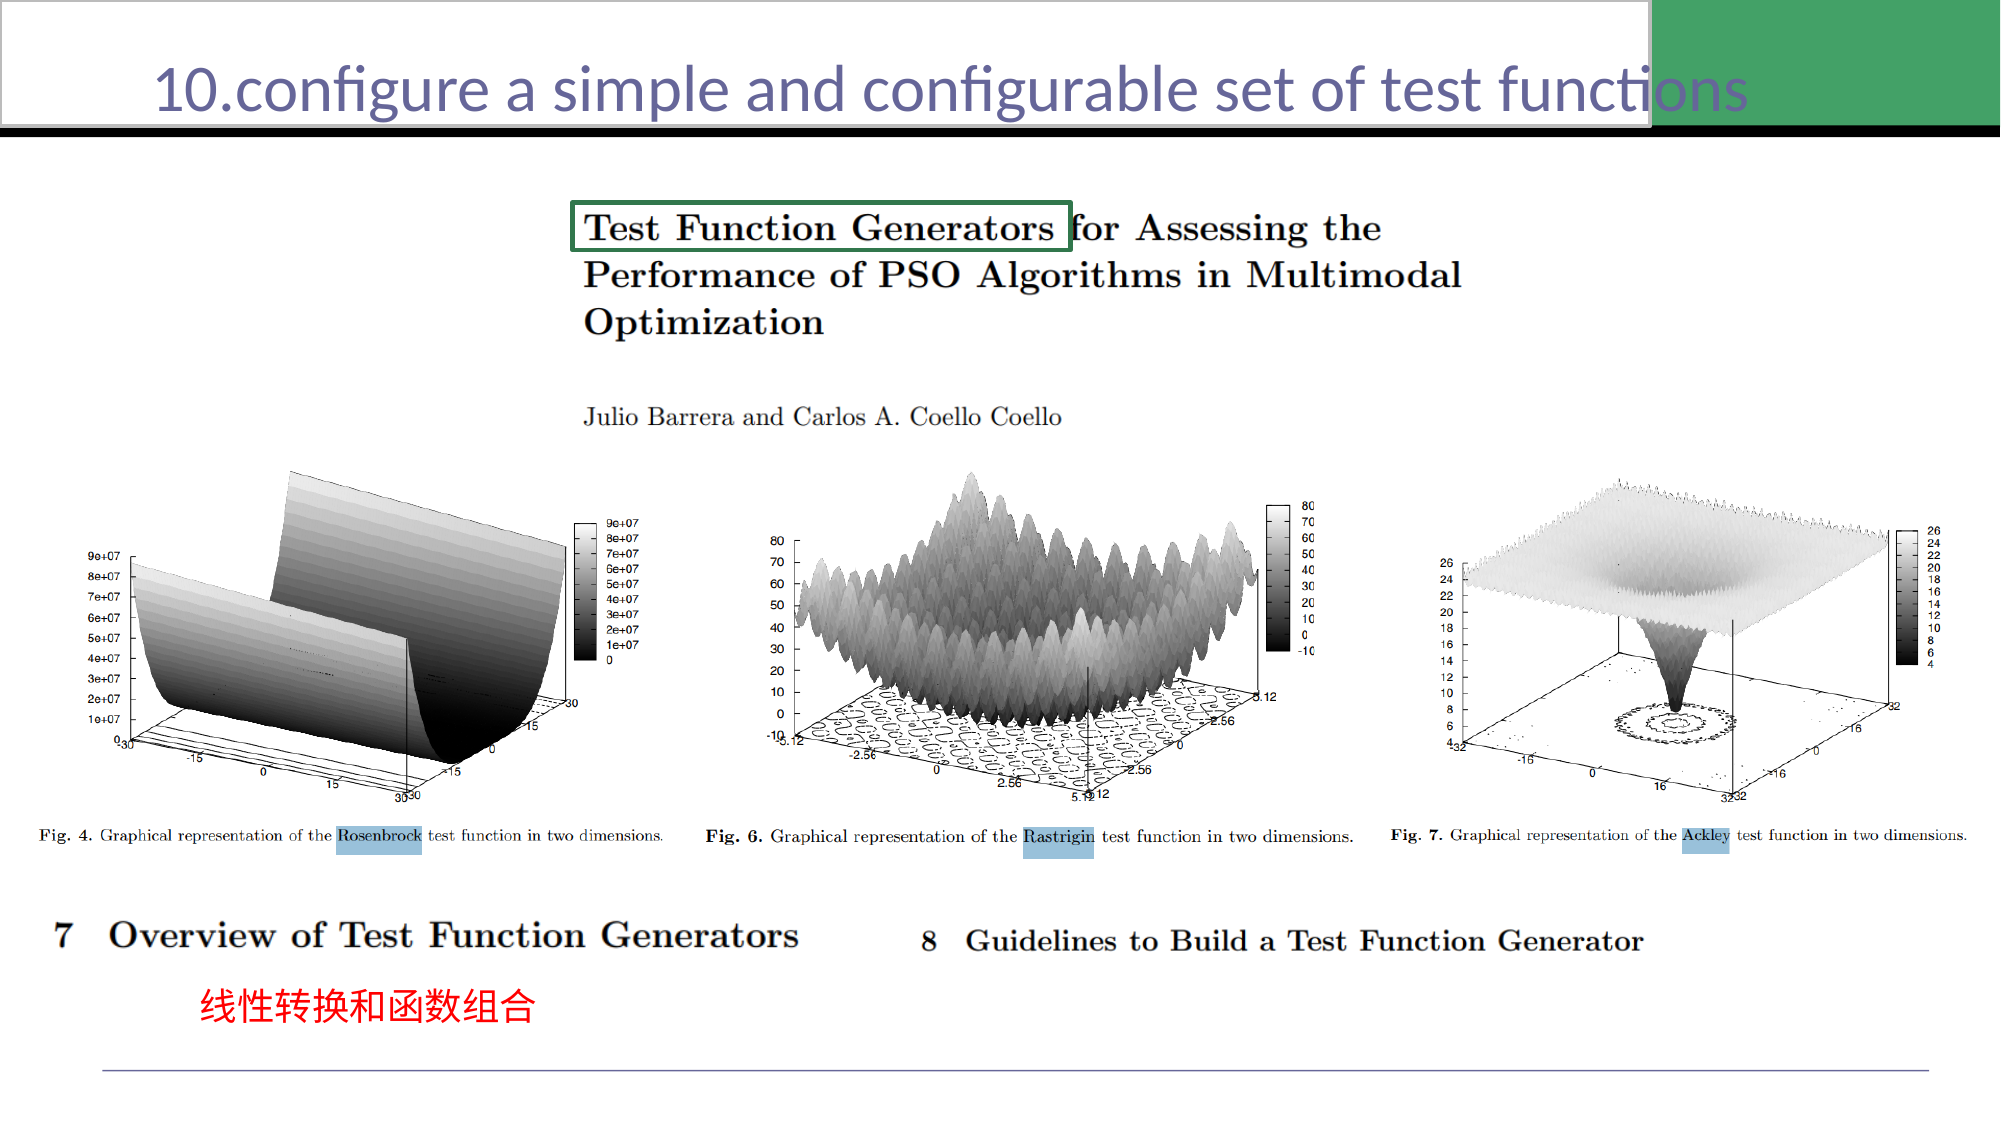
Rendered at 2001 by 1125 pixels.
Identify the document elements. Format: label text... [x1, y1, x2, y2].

text_box 线性转换和函数组合 [184, 992, 573, 1036]
picture [553, 190, 1517, 447]
picture [30, 904, 841, 984]
picture [1369, 470, 1989, 863]
picture [680, 467, 1363, 863]
text_box 10.configure a simple and configurable set of test functions [136, 37, 2000, 133]
picture [900, 904, 1682, 976]
picture [21, 467, 664, 868]
